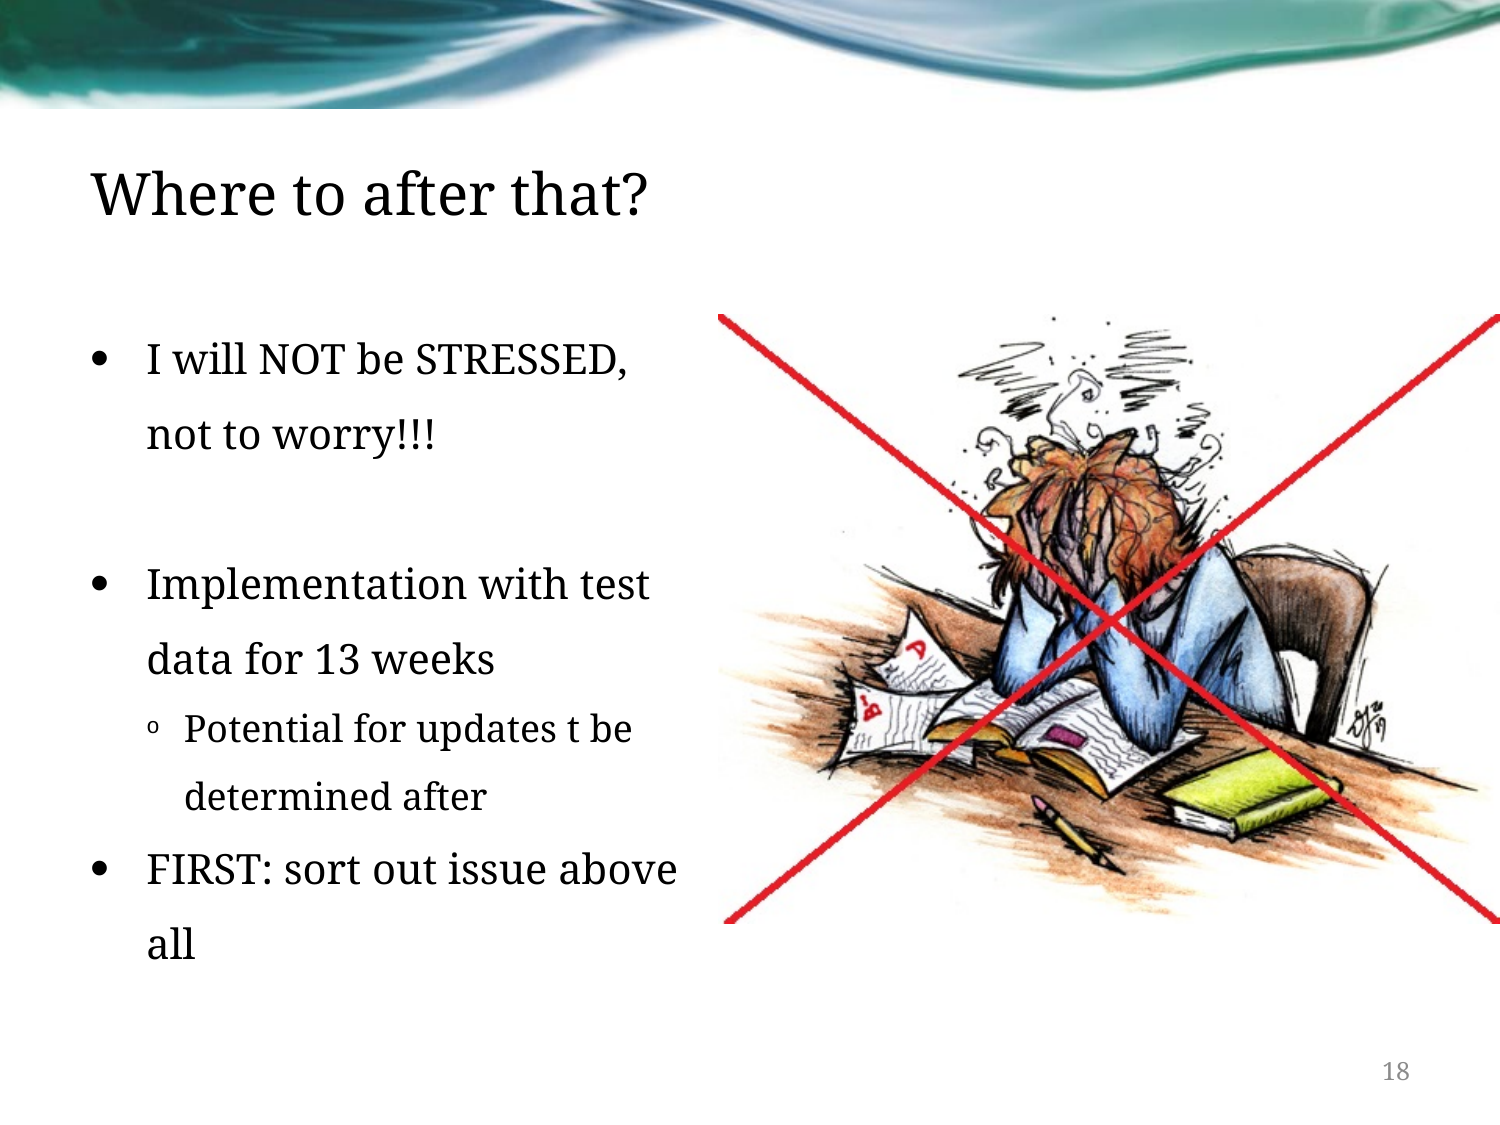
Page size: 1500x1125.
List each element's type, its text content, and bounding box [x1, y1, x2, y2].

picture [718, 314, 1500, 925]
picture [0, 0, 1500, 109]
list I will NOT be STRESSED, not to worry!!! Implementation with test data for 13 weeks Potential for updates t be determined after FIRST: sort out issue above all [75, 299, 716, 1005]
title Where to after that? [75, 149, 963, 300]
slide_number 18 [1074, 1042, 1425, 1103]
